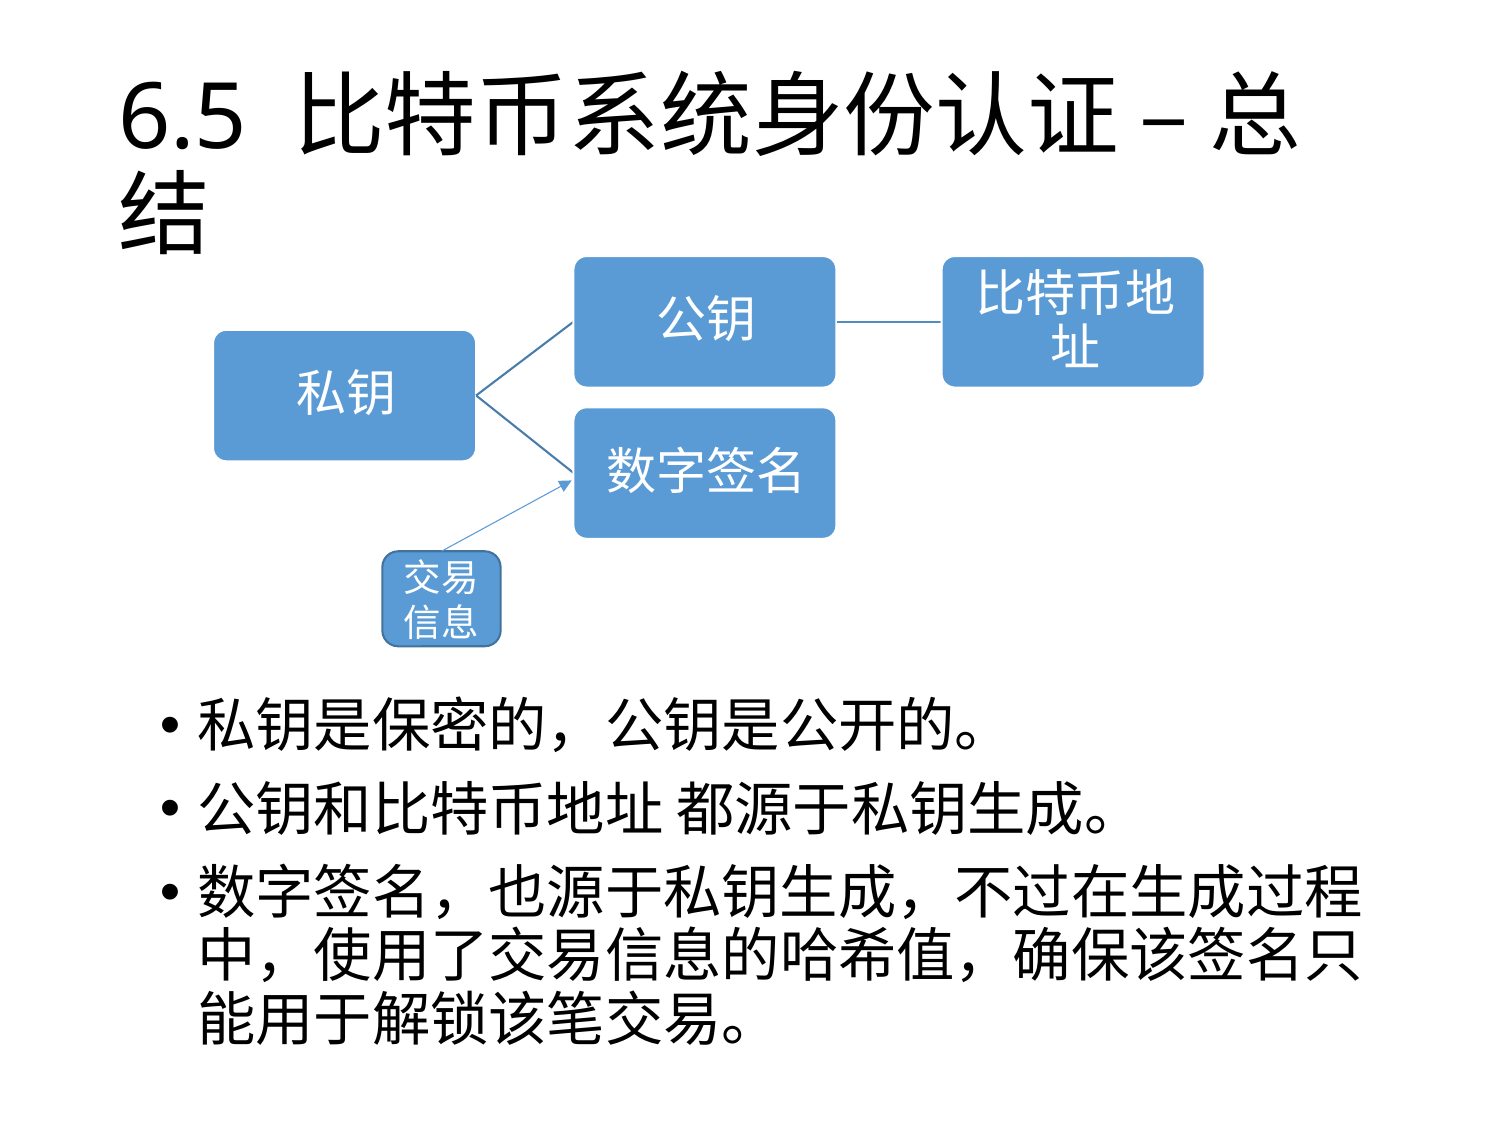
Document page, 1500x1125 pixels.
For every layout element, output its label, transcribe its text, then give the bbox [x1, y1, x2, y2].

list 私钥是保密的，公钥是公开的。 公钥和比特币地址 都源于私钥生成。 数字签名，也源于私钥生成，不过在生成过程中，使用了交易信息的哈希值，确保该签名只能用于解锁该笔交易。 [144, 688, 1414, 1090]
text_box 交易信息 [383, 639, 500, 648]
title 6.5 比特币系统身份认证 – 总结 [103, 59, 1397, 278]
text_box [441, 480, 572, 552]
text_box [204, 156, 1205, 639]
